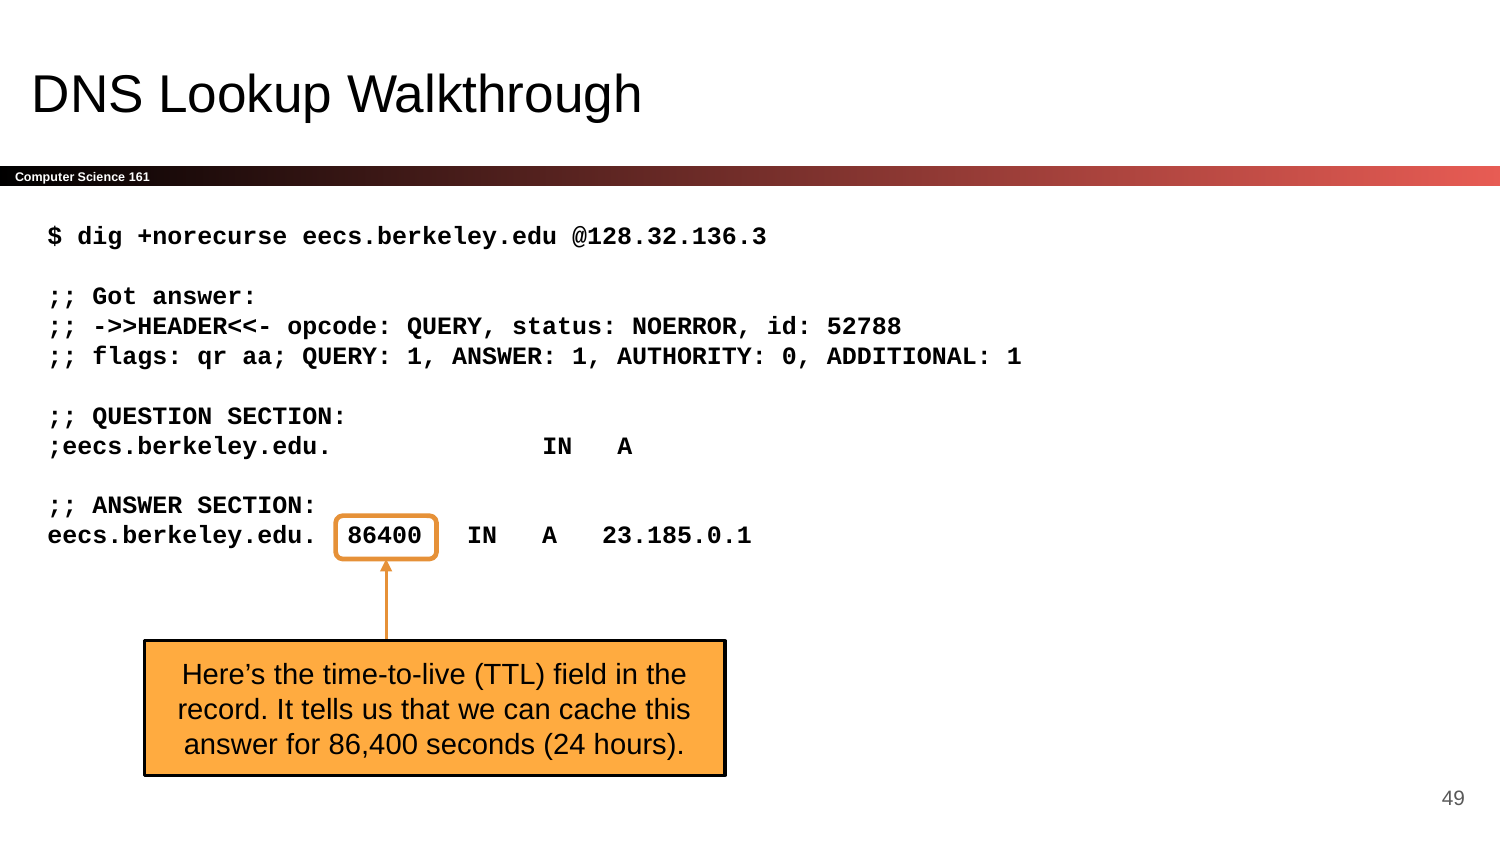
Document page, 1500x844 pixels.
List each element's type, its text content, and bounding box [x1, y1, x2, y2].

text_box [144, 515, 726, 778]
slide_number ‹#› [1389, 764, 1480, 830]
list $ dig +norecurse eecs.berkeley.edu @128.32.136.3 ;; Got answer: ;; ->>HEADER<<- opcode: QUERY, status: NOERROR, id: 52788 ;; flags: qr aa; QUERY: 1, ANSWER: 1, AUTHORITY: 0, ADDITIONAL: 1 ;; QUESTION SECTION: ;eecs.berkeley.edu. IN A ;; ANSWER SECTION: eecs.berkeley.edu. 86400 IN A 23.185.0.1 [32, 204, 1057, 823]
title DNS Lookup Walkthrough [16, 44, 1415, 139]
